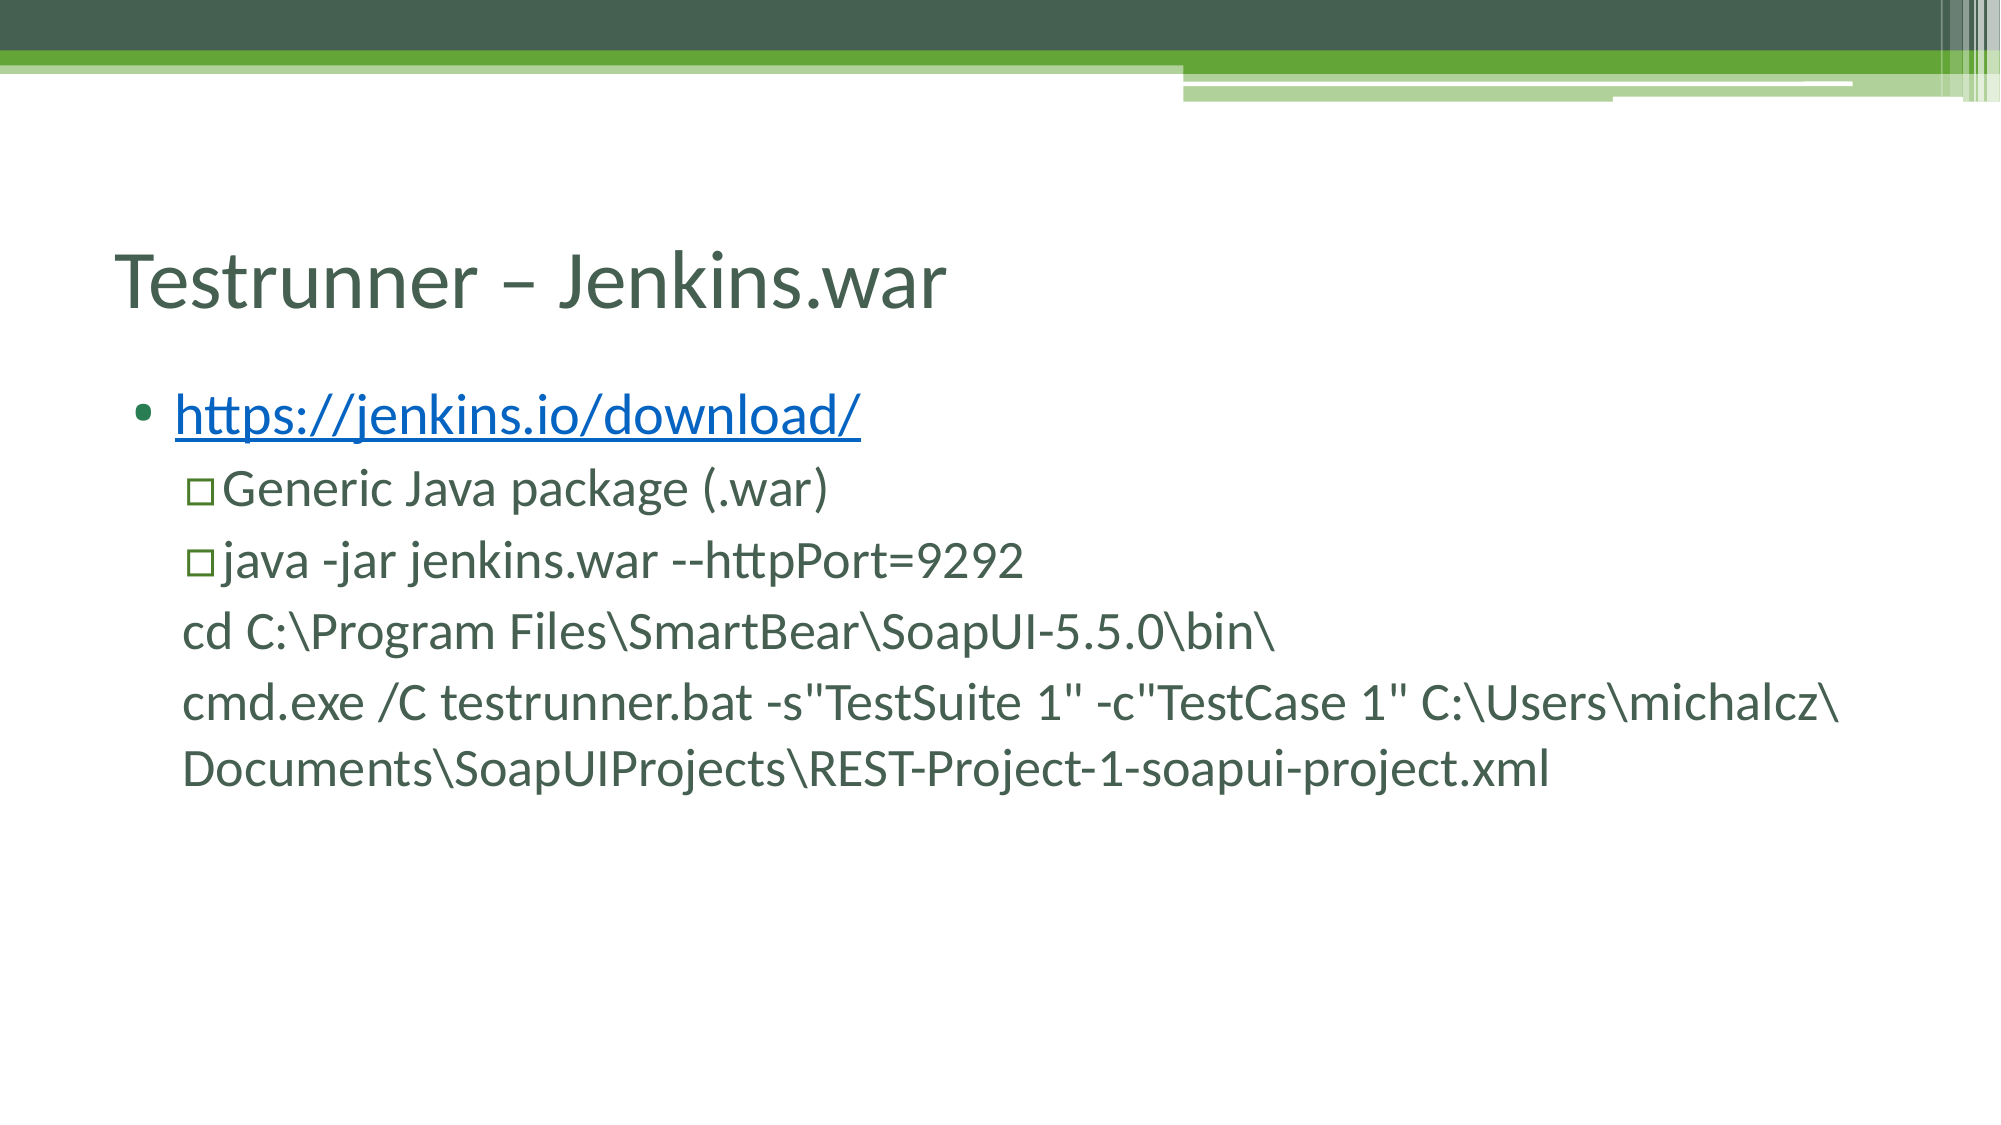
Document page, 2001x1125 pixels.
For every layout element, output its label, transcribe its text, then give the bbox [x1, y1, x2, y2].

list https://jenkins.io/download/ Generic Java package (.war) java -jar jenkins.war --httpPort=9292 cd C:\Program Files\SmartBear\SoapUI-5.5.0\bin\ cmd.exe /C testrunner.bat -s"TestSuite 1" -c"TestCase 1" C:\Users\michalcz\Documents\SoapUIProjects\REST-Project-1-soapui-project.xml [99, 368, 1900, 1079]
title Testrunner – Jenkins.war [99, 187, 1900, 363]
